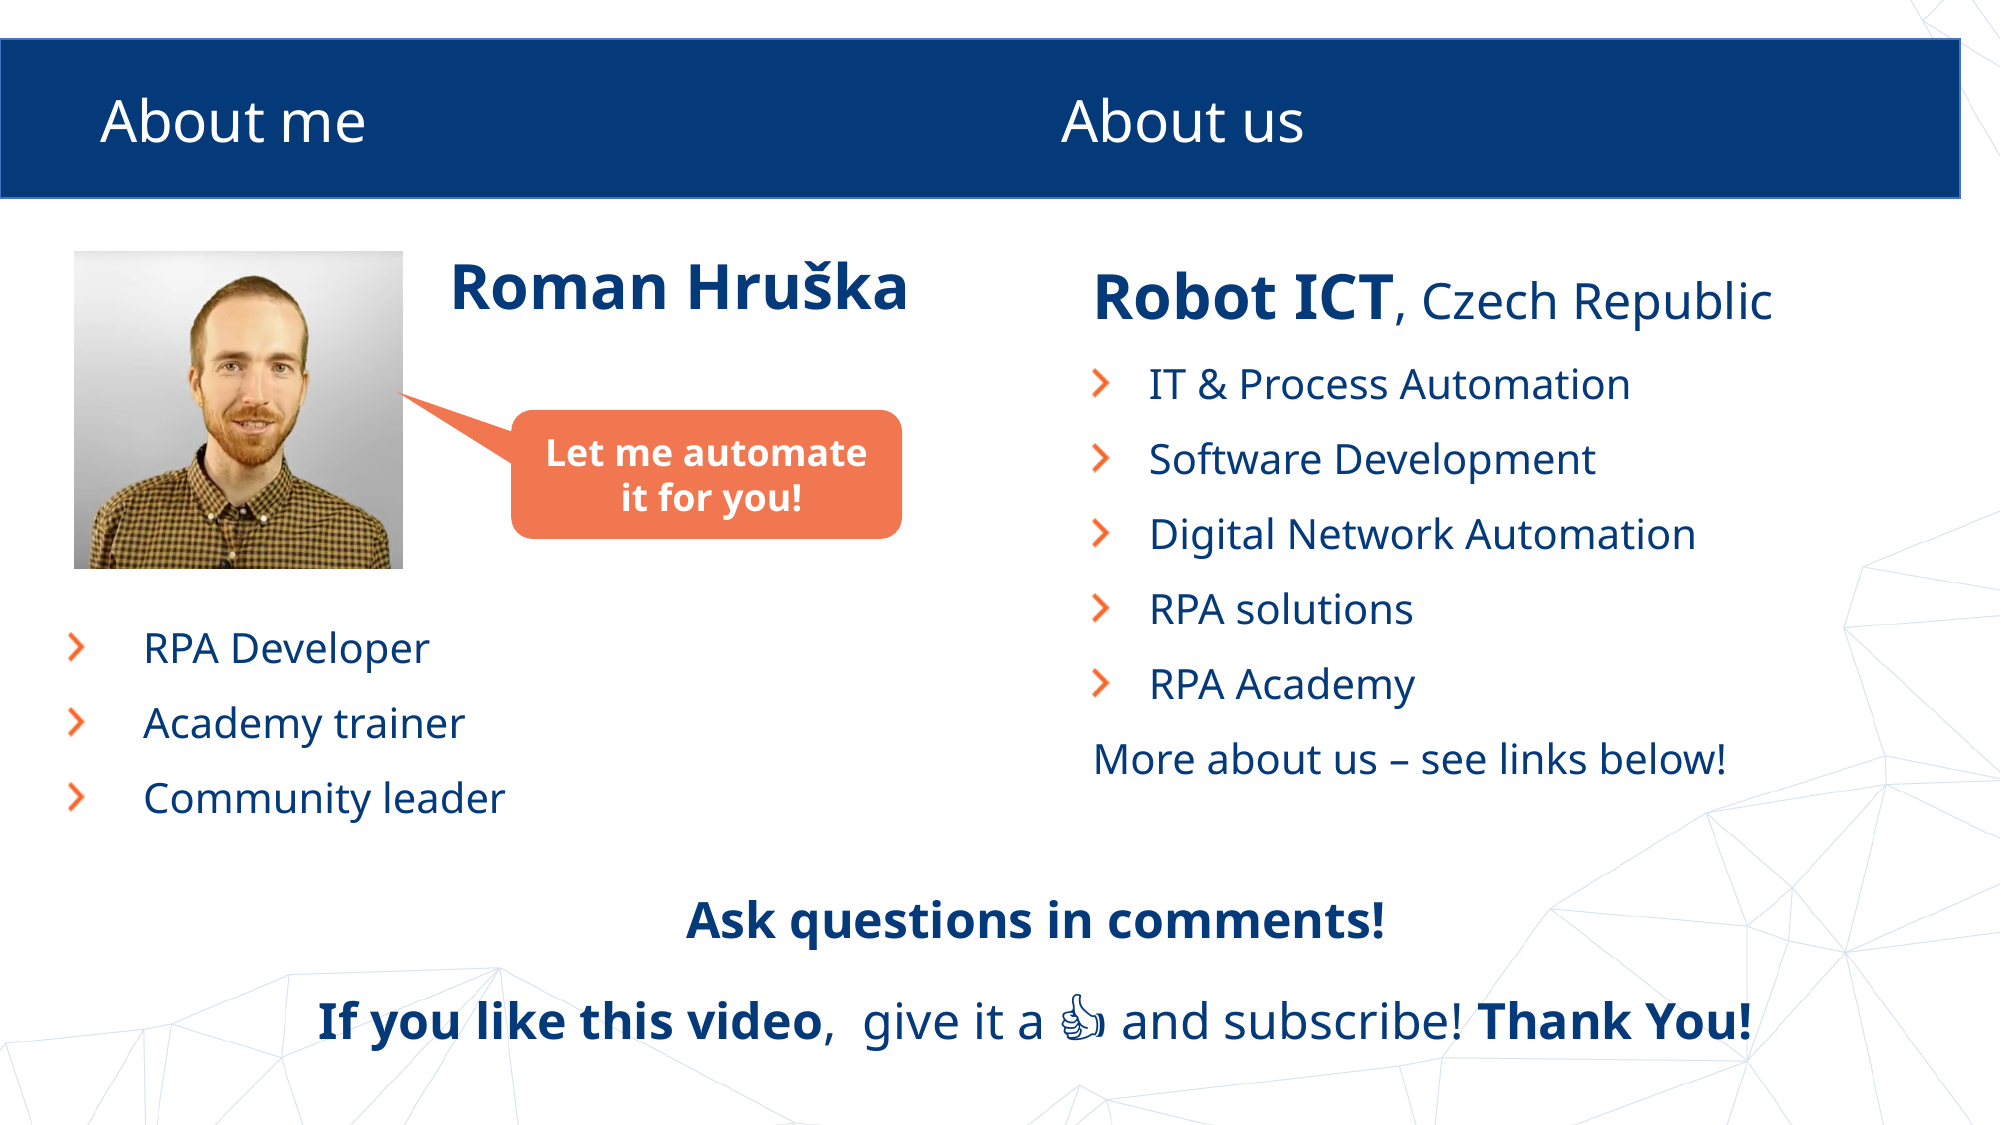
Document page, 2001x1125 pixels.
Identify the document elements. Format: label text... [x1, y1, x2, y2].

picture [1092, 518, 1110, 548]
text_box Robot ICT, Czech Republic IT & Process Automation Software Development Digital Network Automation RPA solutions RPA Academy More about us – see links below! [1077, 205, 1850, 791]
text_box About me About us [85, 77, 1961, 162]
text_box Roman Hruška RPA Developer Academy trainer Community leader [53, 239, 1020, 950]
picture [68, 707, 85, 737]
text_box Ask questions in comments! [291, 851, 1780, 956]
picture [1092, 368, 1110, 398]
picture [68, 632, 85, 662]
picture [74, 251, 403, 569]
text_box [0, 38, 1961, 199]
text_box Let me automate it for you! [403, 392, 904, 540]
picture [1092, 593, 1110, 623]
picture [68, 782, 85, 812]
text_box If you like this video, give it a 👍 and subscribe! Thank You! [187, 951, 1885, 1057]
picture [1092, 443, 1110, 473]
picture [1092, 668, 1110, 698]
